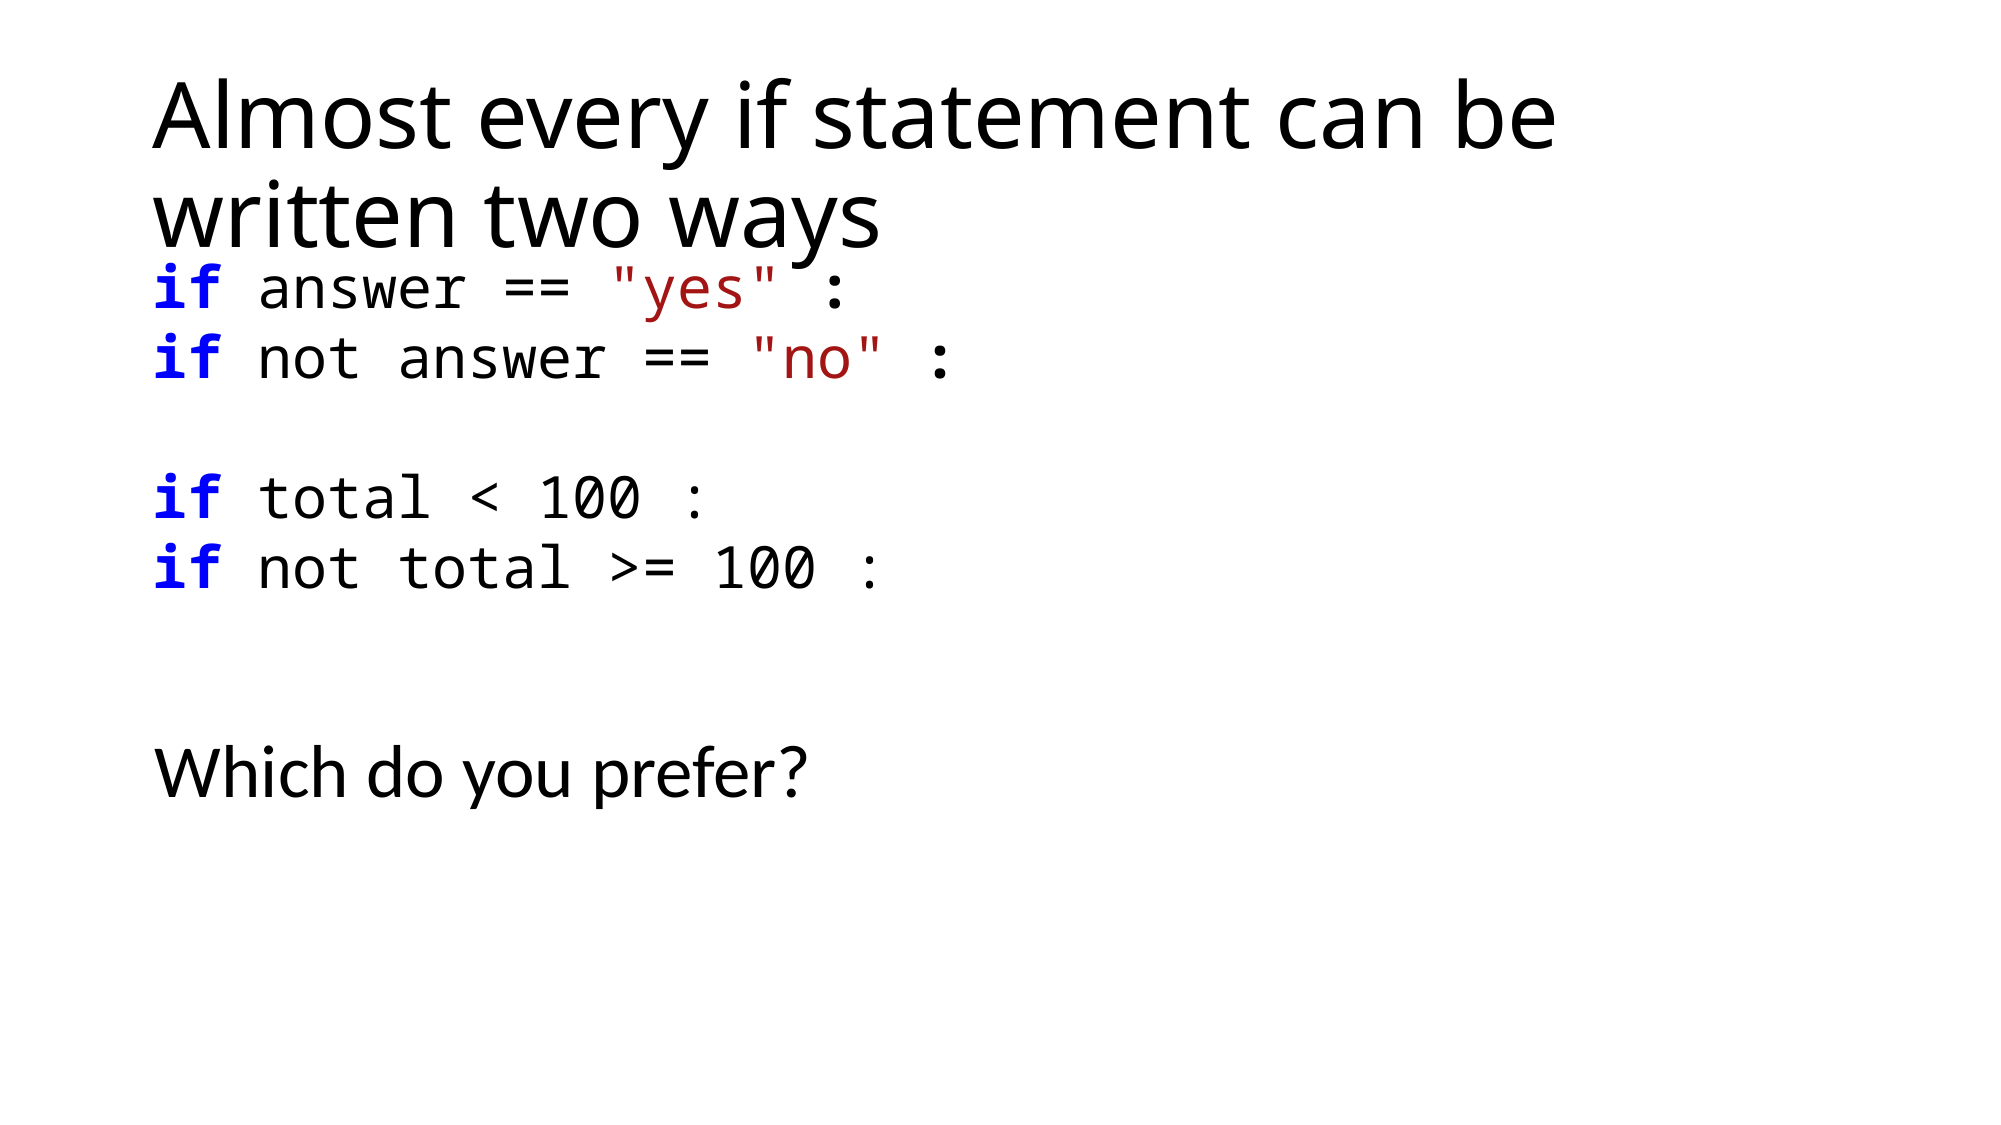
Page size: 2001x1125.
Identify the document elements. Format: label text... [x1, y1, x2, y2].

text_box if answer == "yes" : if not answer == "no" : if total < 100 : if not total >= 100 : [137, 278, 1740, 678]
title Almost every if statement can be written two ways [137, 59, 1863, 278]
text_box Which do you prefer? [140, 715, 828, 821]
